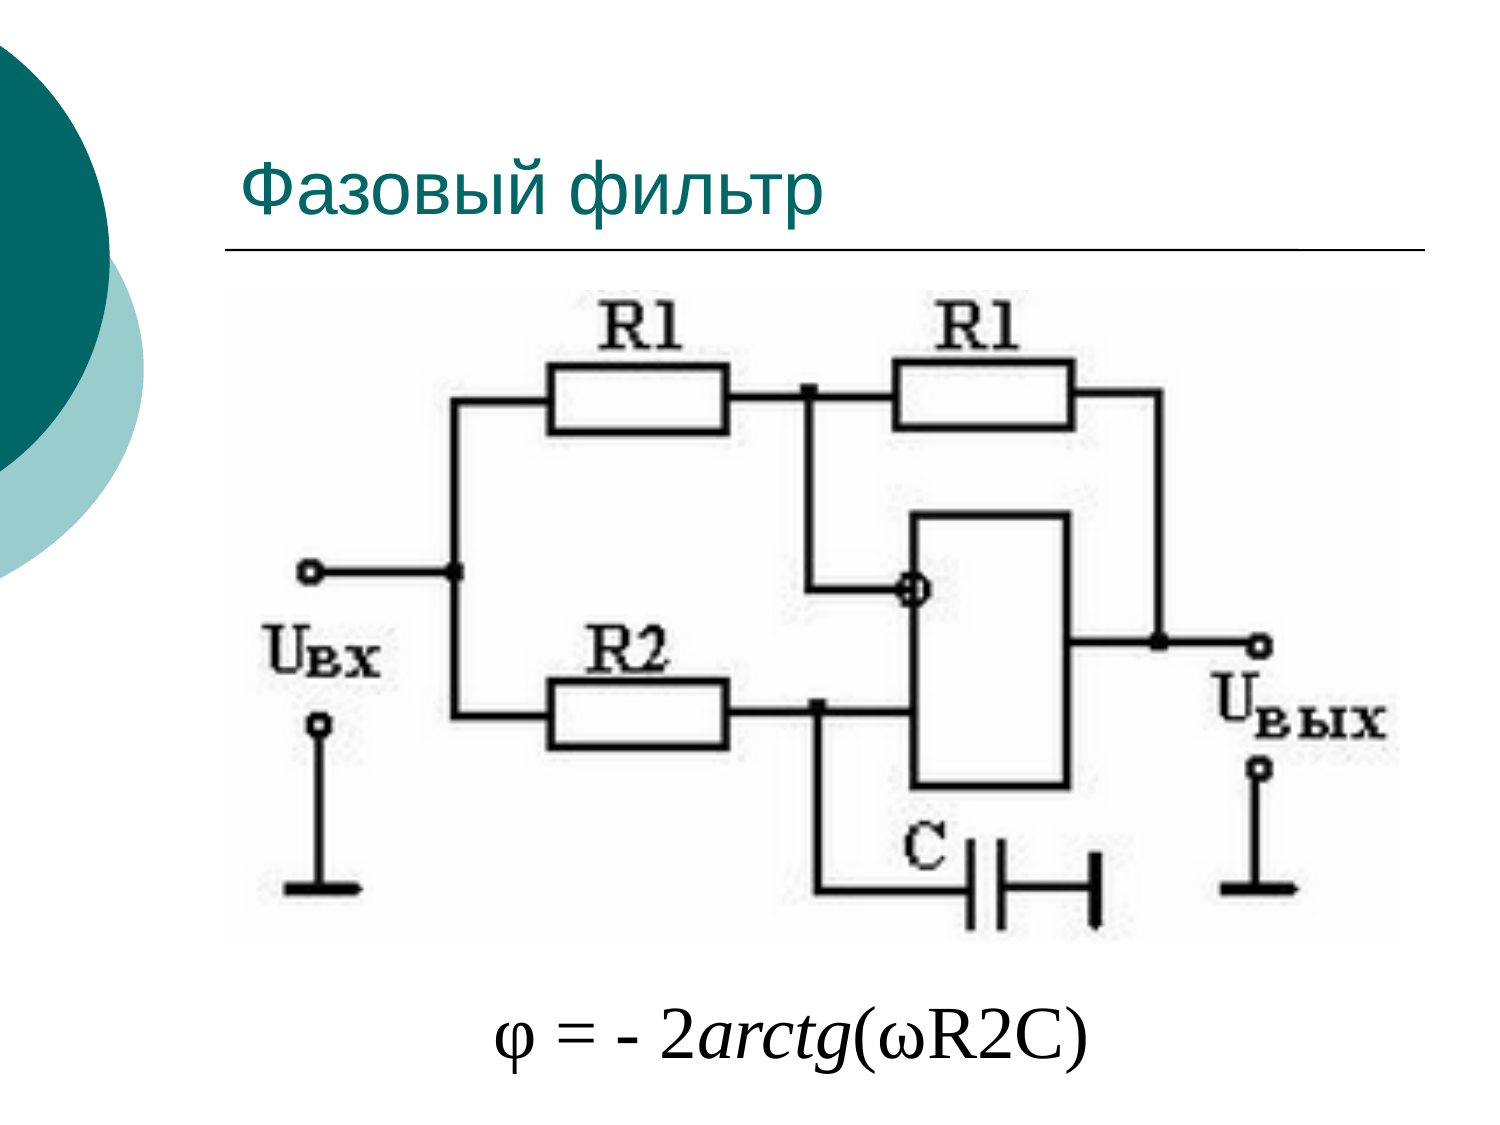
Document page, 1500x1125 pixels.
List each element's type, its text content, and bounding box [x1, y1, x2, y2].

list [224, 290, 1418, 946]
title Фазовый фильтр [224, 49, 1425, 237]
text_box φ = - 2arctg(ωR2С) [478, 975, 1247, 1081]
